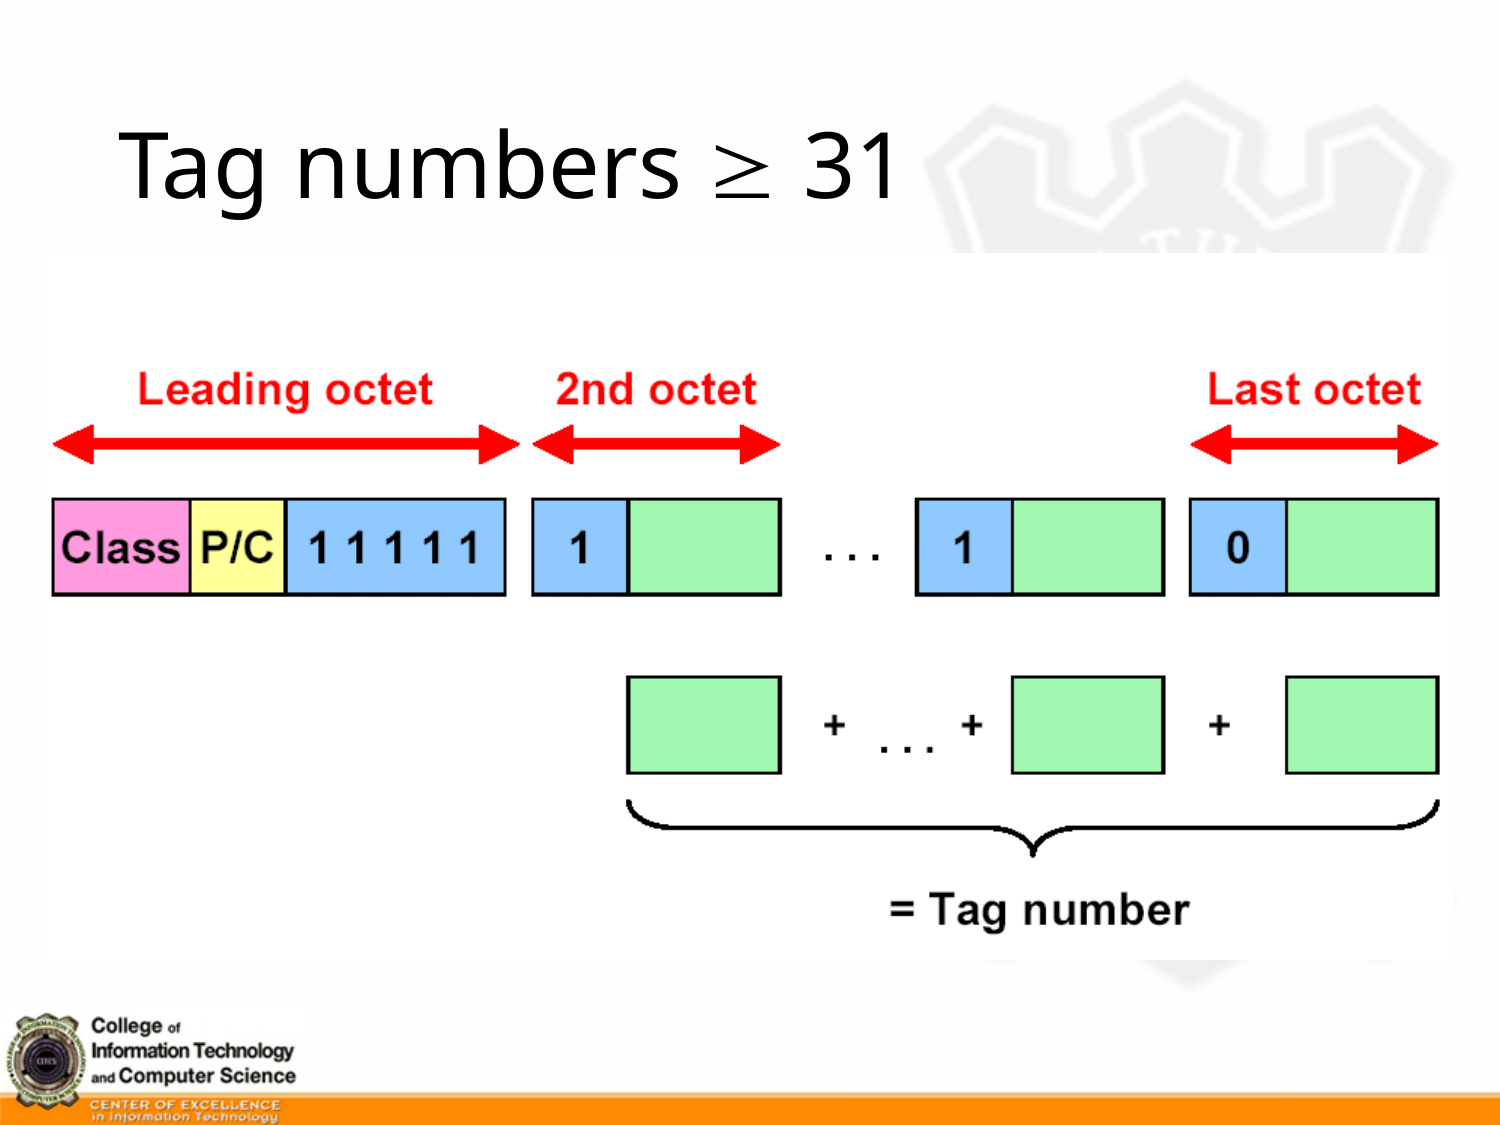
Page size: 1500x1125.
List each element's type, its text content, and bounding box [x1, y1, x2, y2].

title Tag numbers  31 [103, 59, 1397, 253]
picture [0, 0, 1500, 1125]
